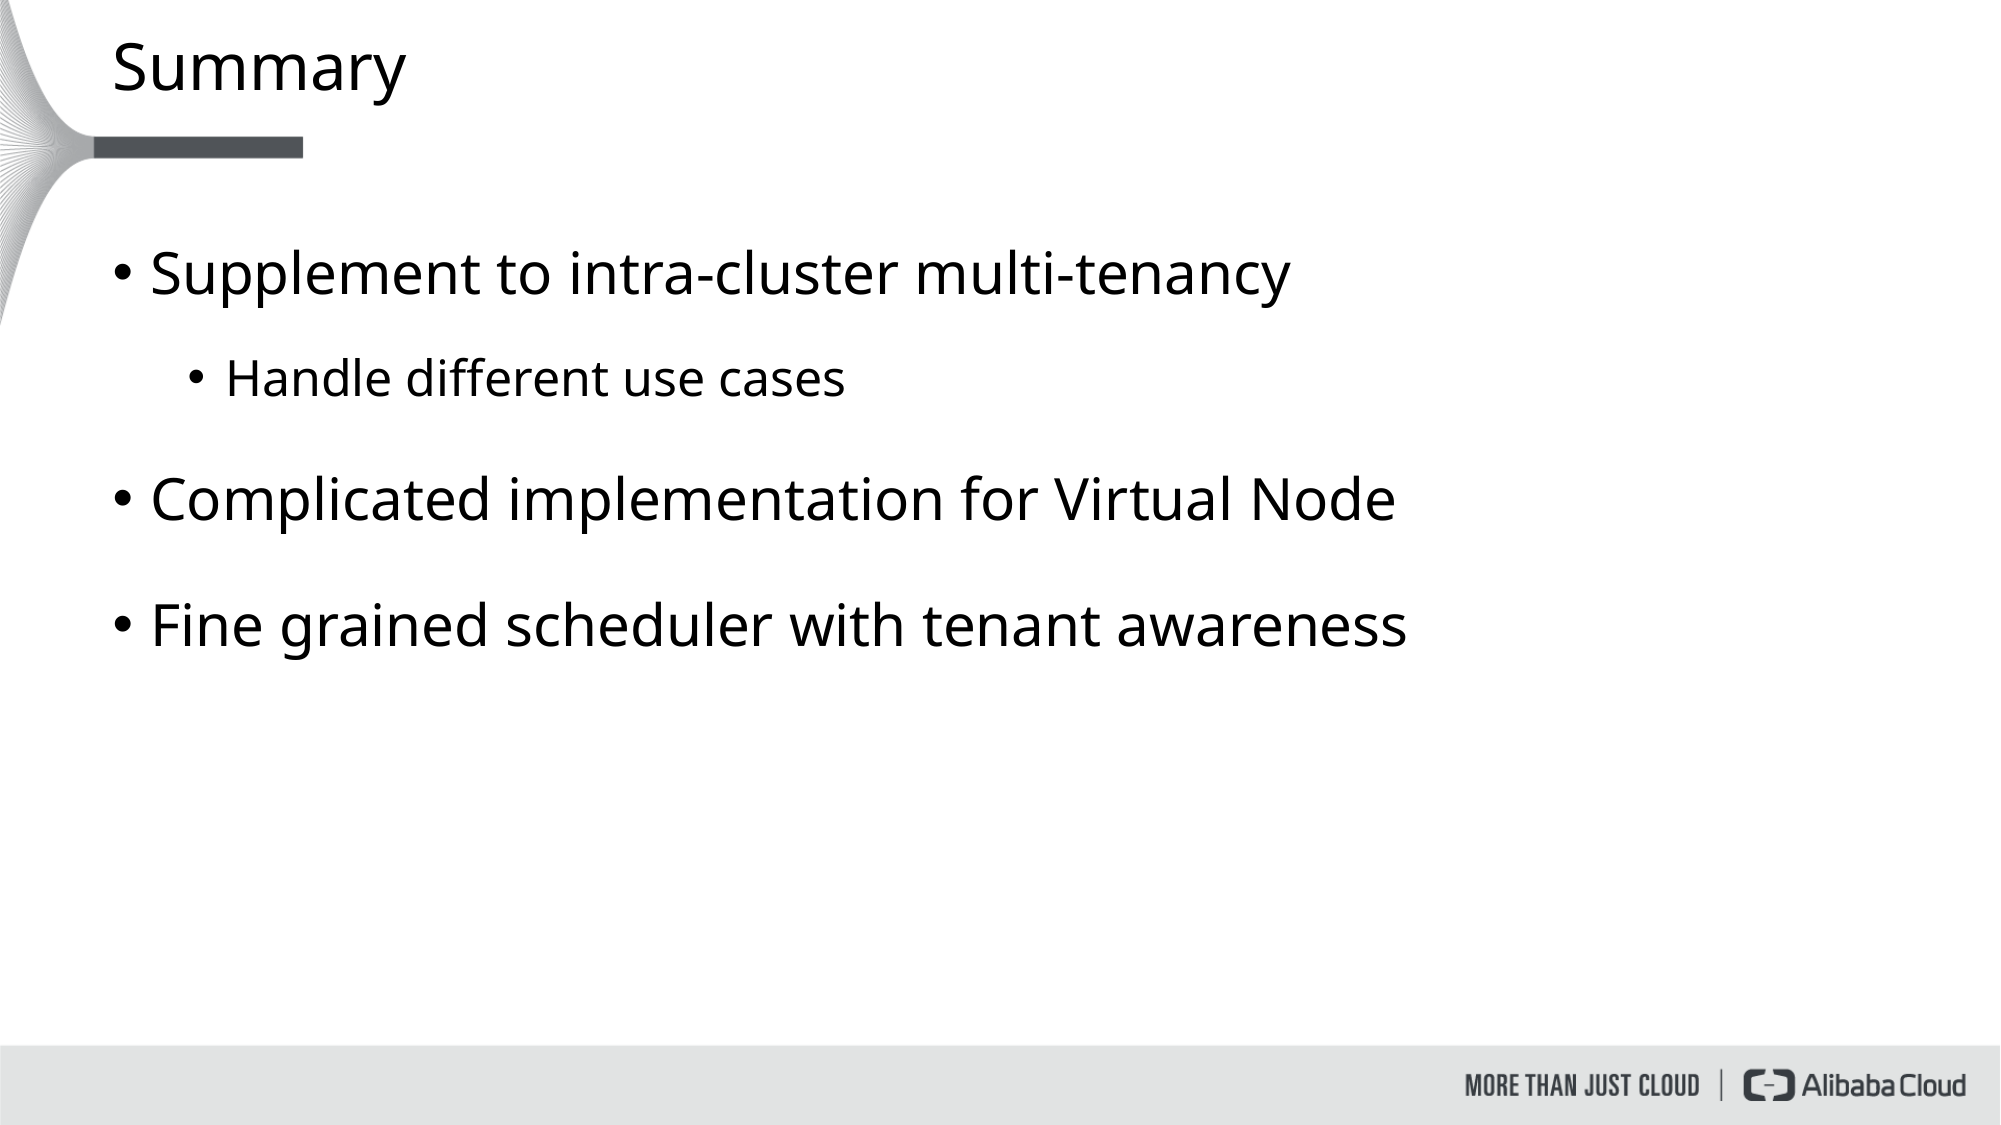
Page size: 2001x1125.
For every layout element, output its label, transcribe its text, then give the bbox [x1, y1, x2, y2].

title Summary [97, 26, 1823, 113]
list Supplement to intra-cluster multi-tenancy Handle different use cases Complicated implementation for Virtual Node Fine grained scheduler with tenant awareness [97, 193, 1823, 1032]
picture [0, 0, 2001, 1125]
